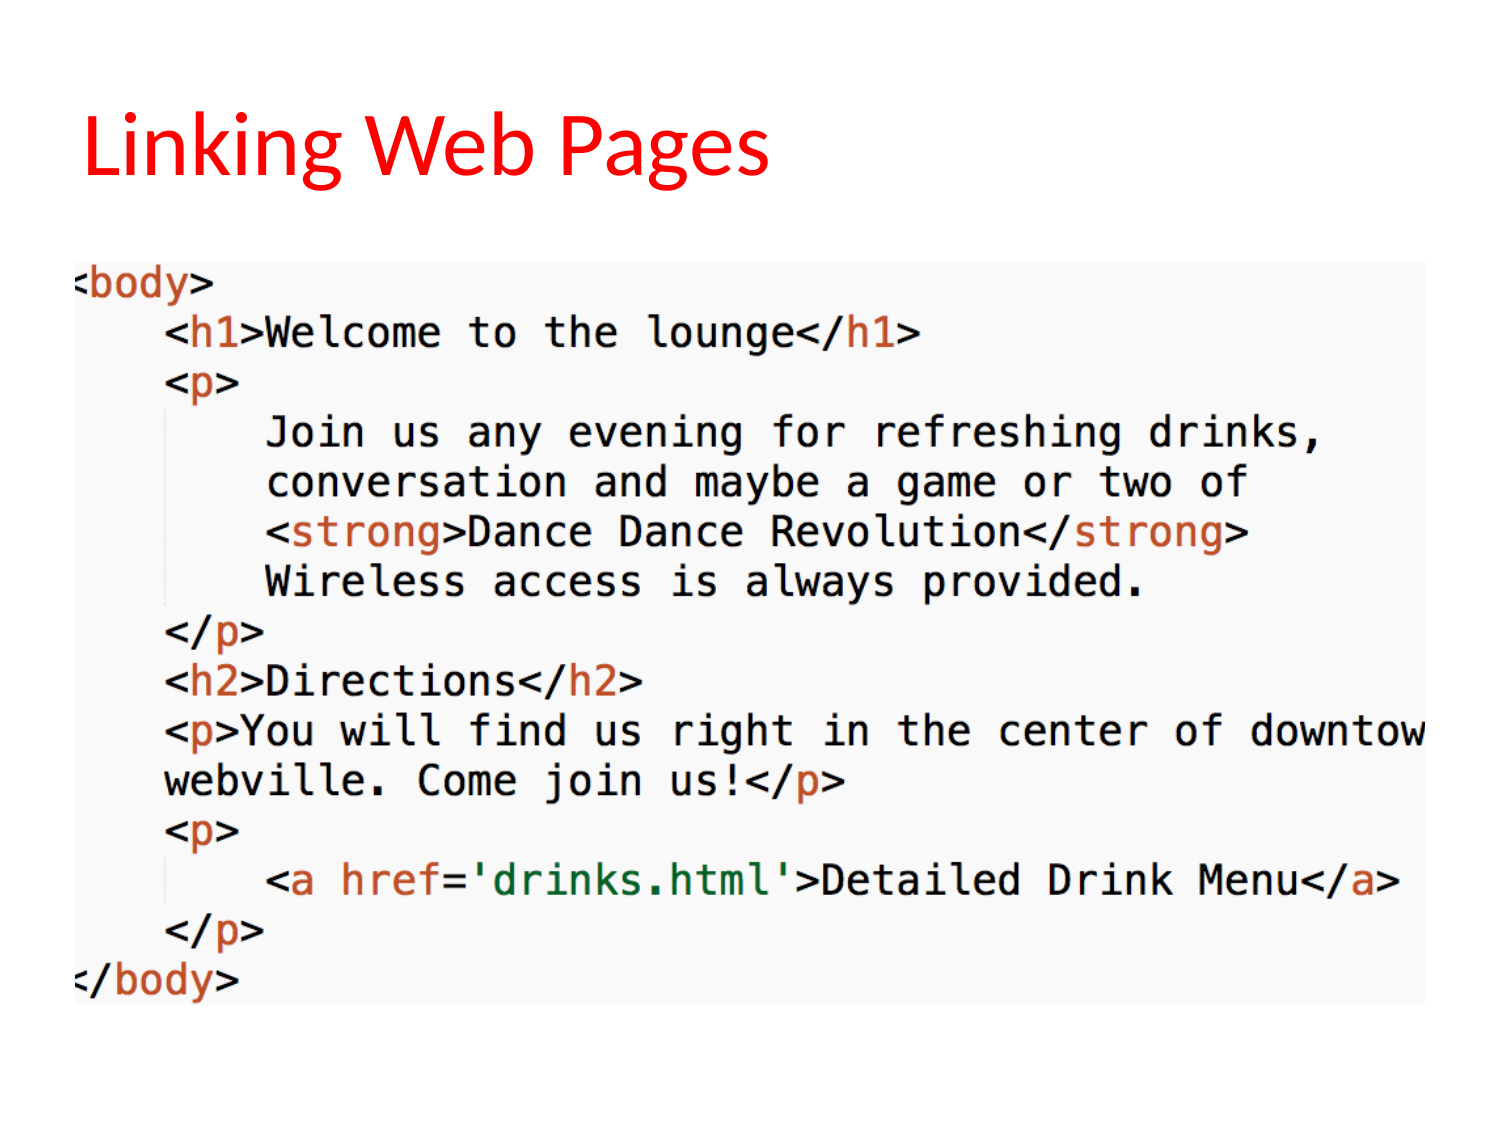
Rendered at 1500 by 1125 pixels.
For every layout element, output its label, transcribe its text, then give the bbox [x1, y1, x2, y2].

title Linking Web Pages [74, 44, 1426, 234]
picture [74, 262, 1426, 1006]
